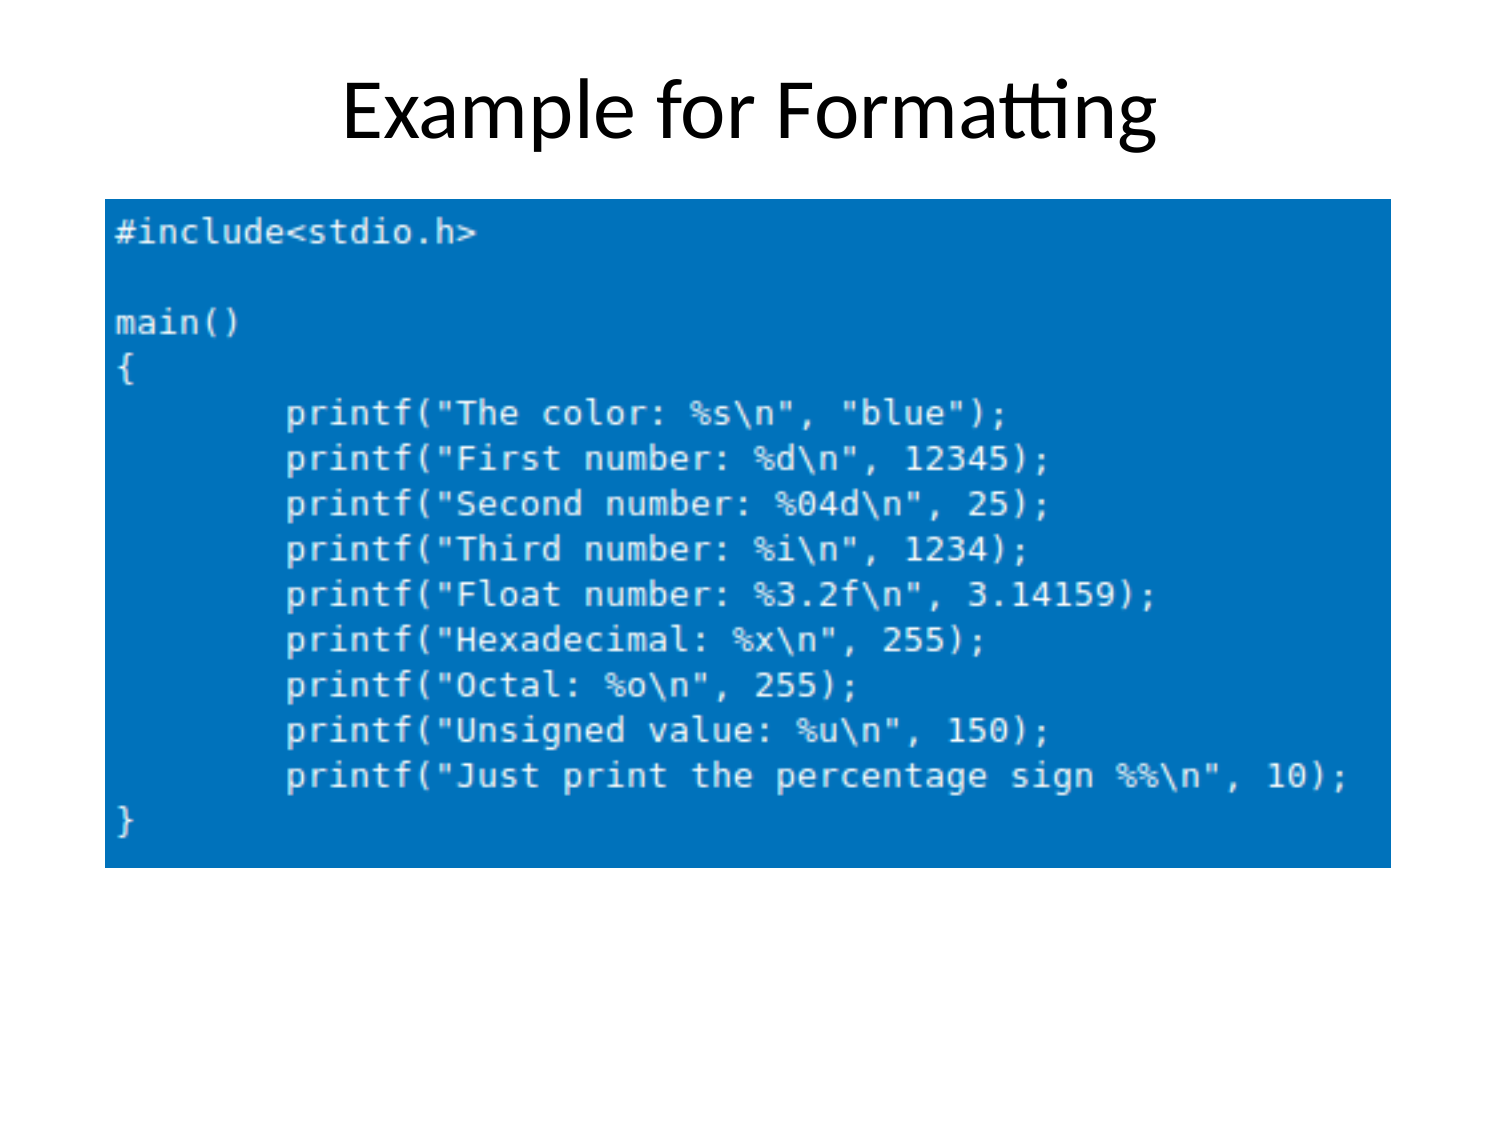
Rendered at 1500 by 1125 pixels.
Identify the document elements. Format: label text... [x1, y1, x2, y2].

title Example for Formatting [75, 45, 1425, 164]
picture [105, 198, 1392, 868]
